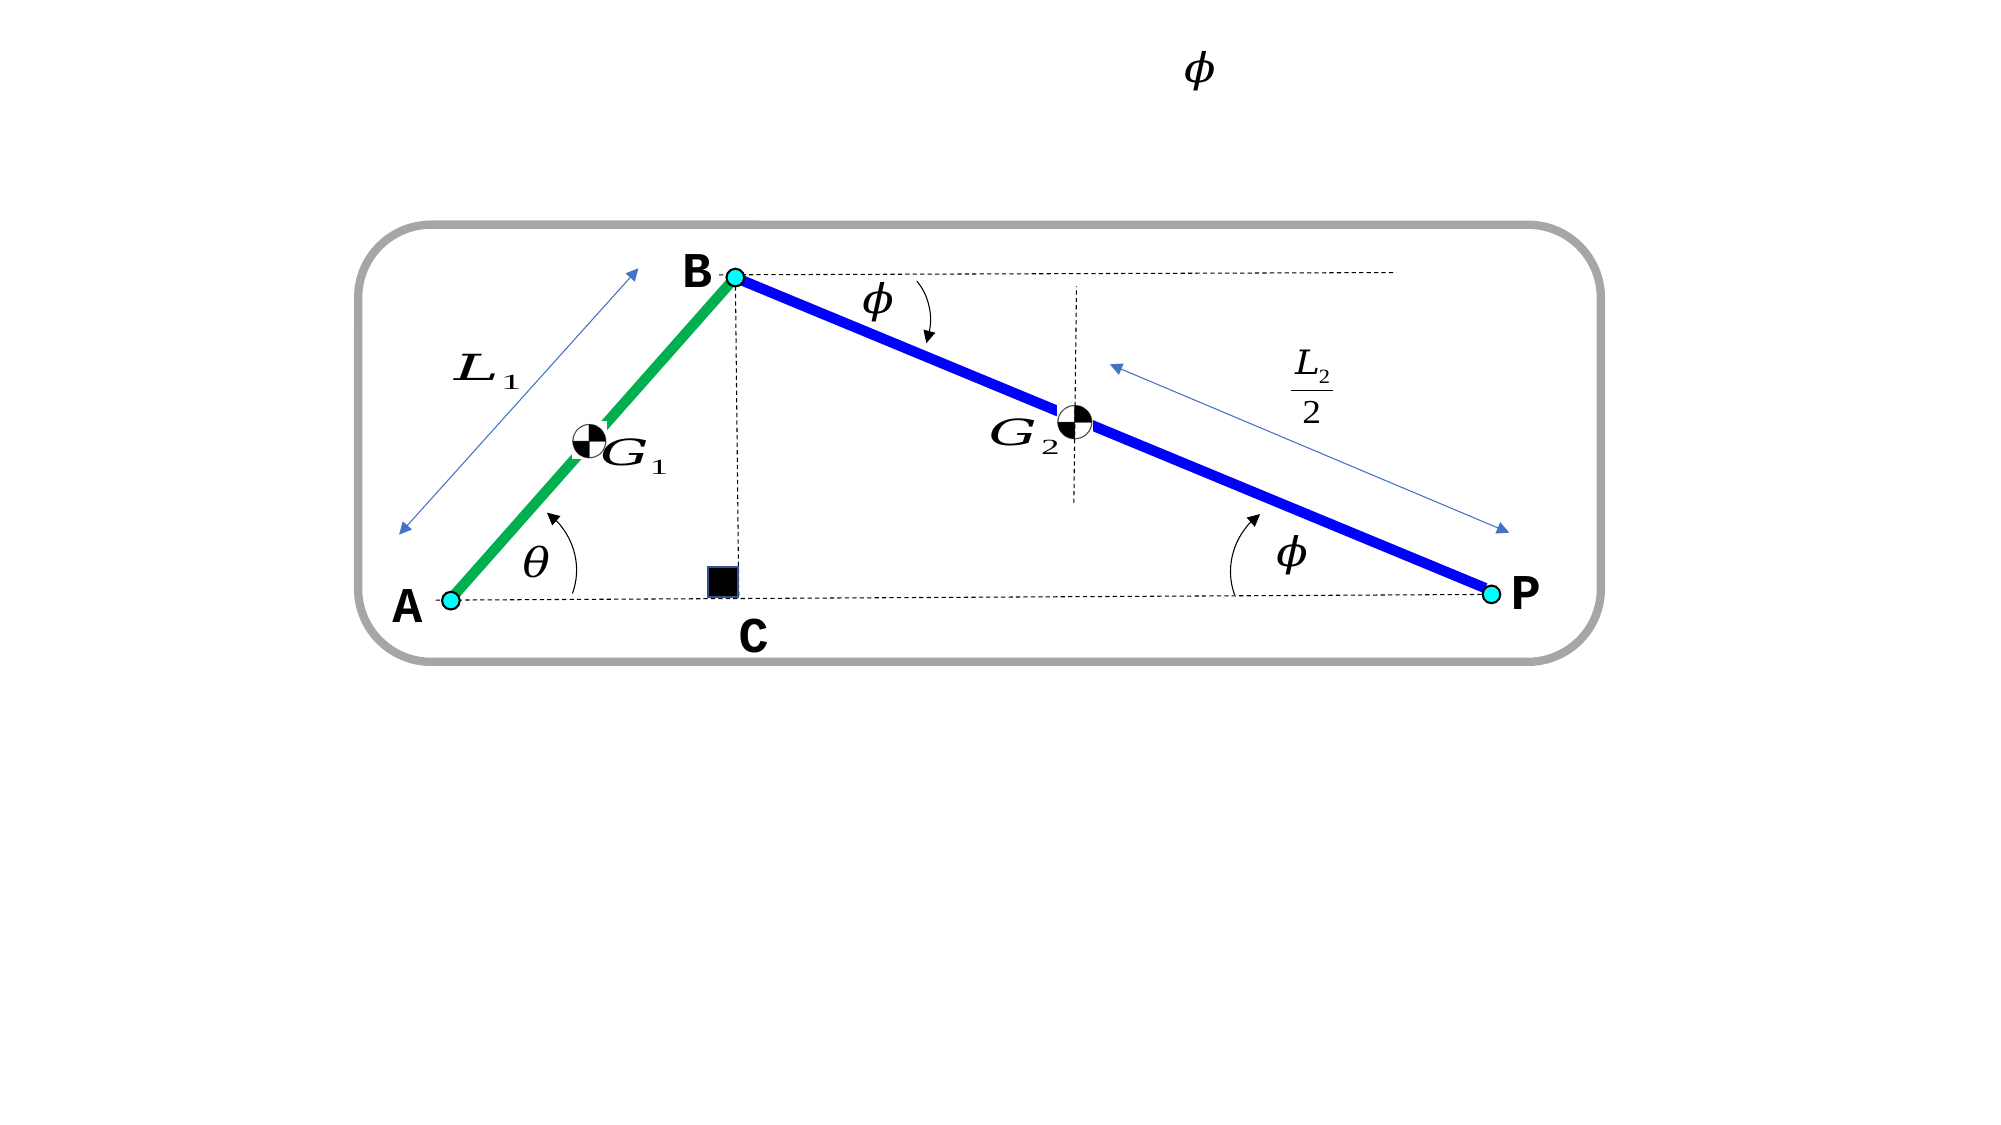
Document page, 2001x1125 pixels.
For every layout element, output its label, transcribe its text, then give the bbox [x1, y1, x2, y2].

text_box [1109, 364, 1510, 533]
text_box [1232, 589, 1251, 594]
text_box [735, 286, 739, 598]
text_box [399, 268, 639, 535]
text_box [735, 594, 1483, 601]
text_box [445, 277, 735, 605]
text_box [1073, 286, 1077, 503]
text_box [357, 223, 1602, 663]
picture [1077, 402, 1093, 440]
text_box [735, 277, 1486, 589]
text_box A [377, 564, 438, 640]
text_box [435, 594, 445, 601]
picture [1057, 402, 1073, 440]
text_box [441, 601, 460, 611]
text_box C [723, 601, 784, 671]
